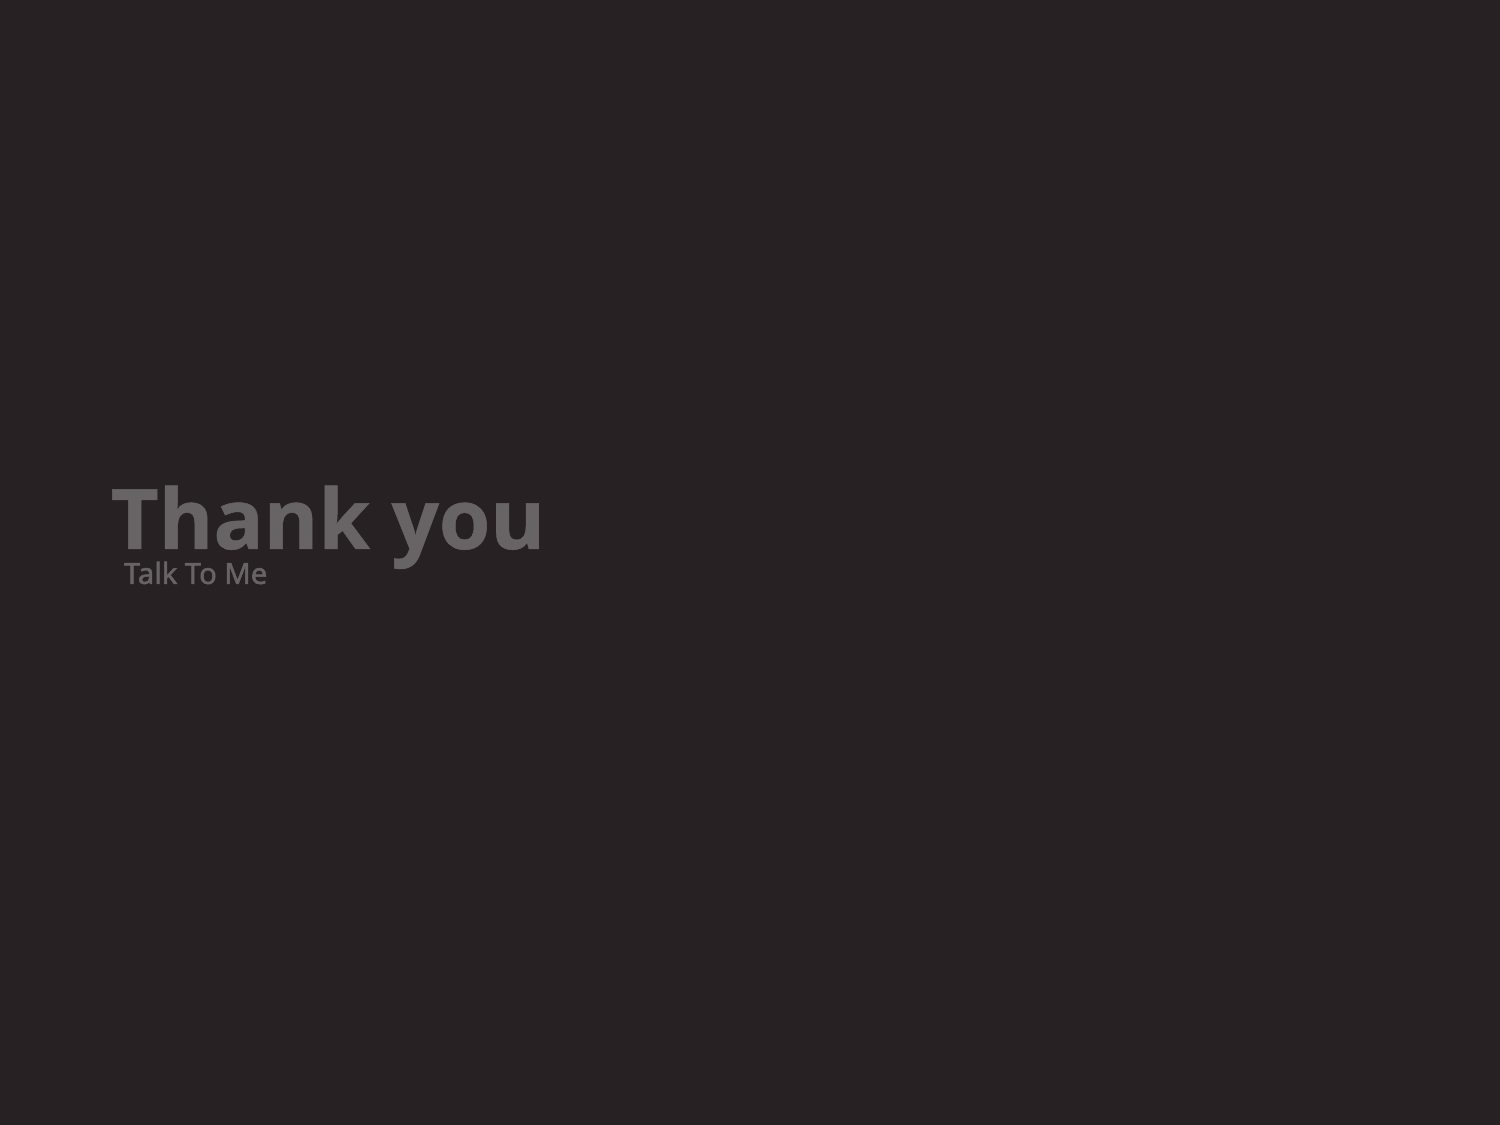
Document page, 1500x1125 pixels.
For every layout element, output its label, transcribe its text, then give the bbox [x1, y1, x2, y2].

text_box Thank you [95, 458, 643, 573]
text_box Talk To Me [109, 547, 562, 598]
